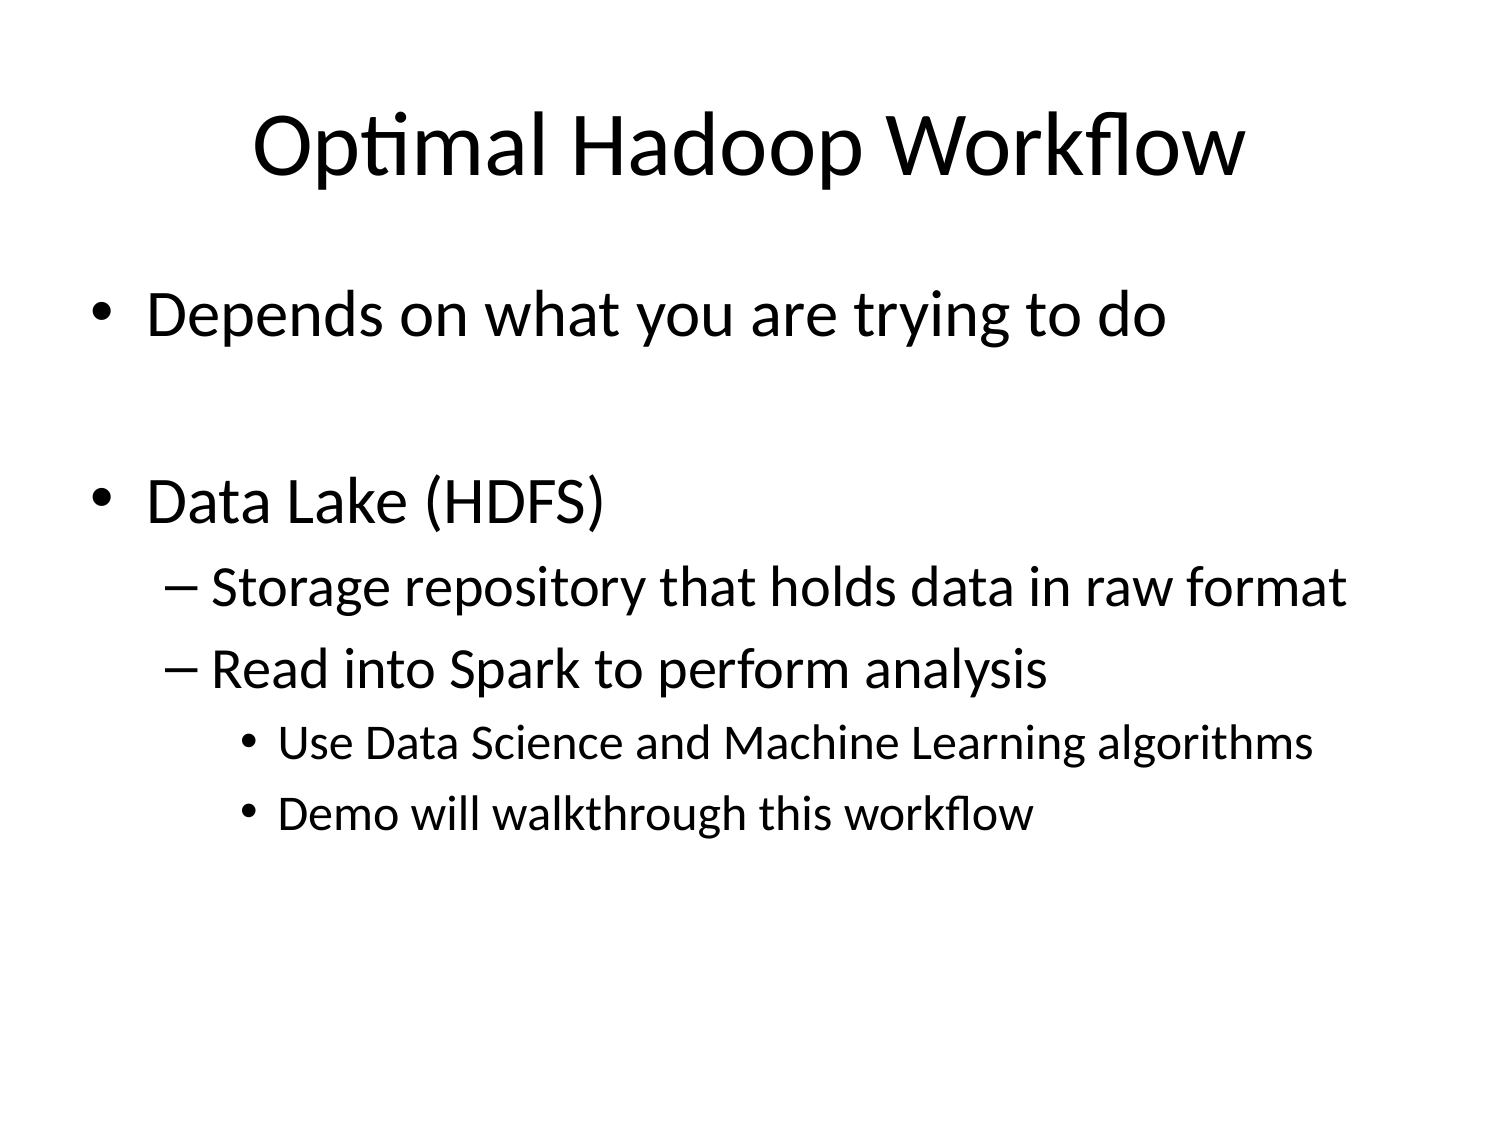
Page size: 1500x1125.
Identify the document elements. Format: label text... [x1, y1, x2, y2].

list Depends on what you are trying to do Data Lake (HDFS) Storage repository that holds data in raw format Read into Spark to perform analysis Use Data Science and Machine Learning algorithms Demo will walkthrough this workflow [75, 262, 1425, 1005]
title Optimal Hadoop Workflow [75, 45, 1425, 233]
